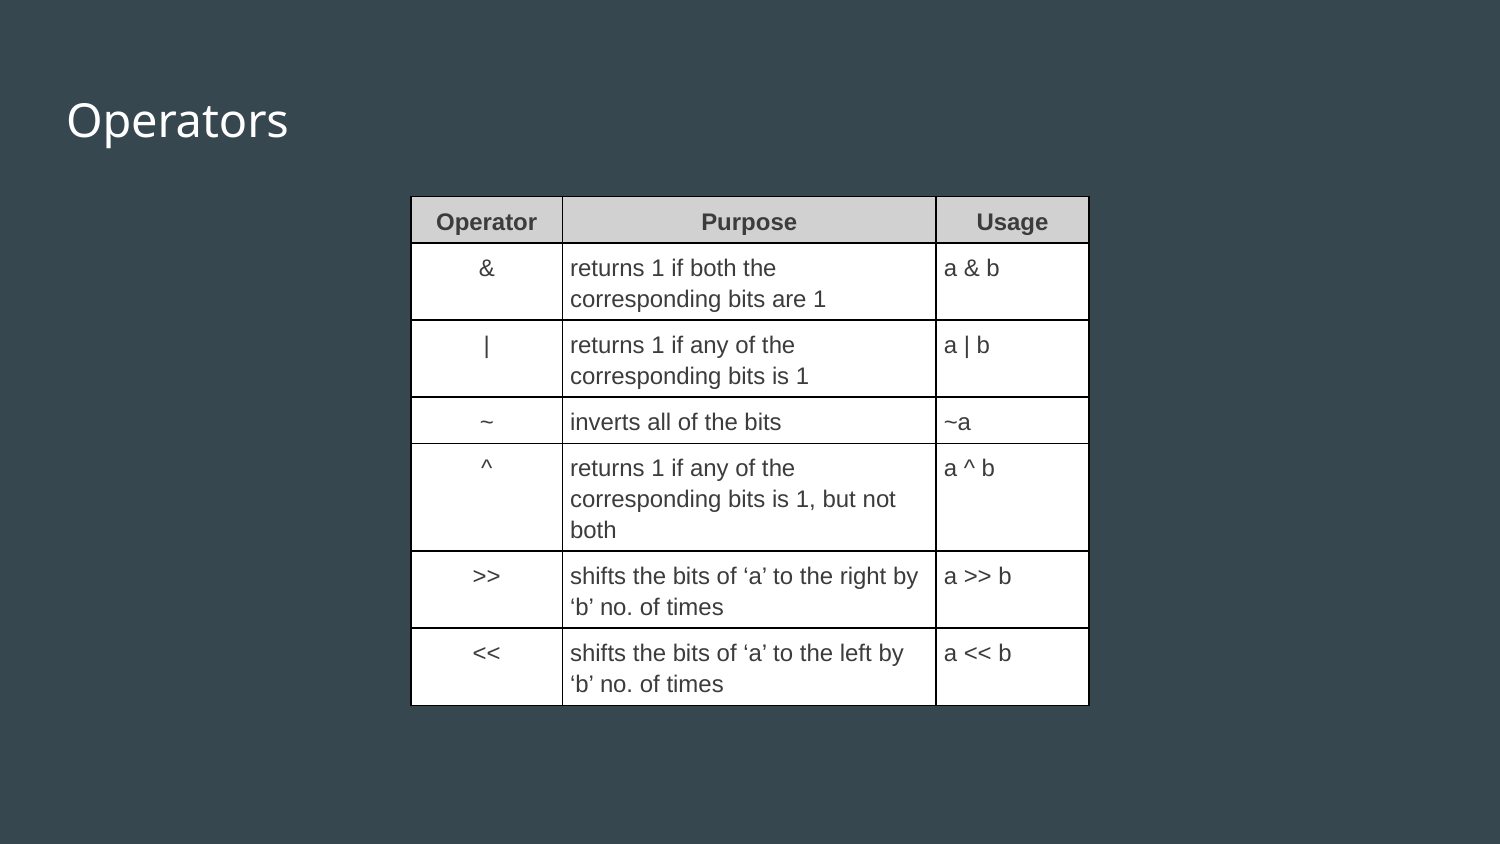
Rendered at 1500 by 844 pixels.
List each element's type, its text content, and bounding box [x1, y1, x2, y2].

table_cell ~a [937, 398, 1088, 443]
table_header Usage [937, 197, 1088, 242]
table_cell a ^ b [937, 444, 1088, 550]
table_cell shifts the bits of ‘a’ to the right by ‘b’ no. of times [563, 552, 935, 627]
table_cell a << b [937, 629, 1088, 705]
table_cell returns 1 if any of the corresponding bits is 1, but not both [563, 444, 935, 550]
table_cell << [412, 629, 562, 705]
table_cell ^ [412, 444, 562, 550]
table_cell >> [412, 552, 562, 627]
table_cell a | b [937, 321, 1088, 396]
table_cell | [412, 321, 562, 396]
table_cell a & b [937, 244, 1088, 319]
table_cell ~ [412, 398, 562, 443]
table_cell shifts the bits of ‘a’ to the left by ‘b’ no. of times [563, 629, 935, 705]
table_cell returns 1 if any of the corresponding bits is 1 [563, 321, 935, 396]
table_cell & [412, 244, 562, 319]
title Operators [51, 72, 1449, 167]
table_cell a >> b [937, 552, 1088, 627]
table_cell returns 1 if both the corresponding bits are 1 [563, 244, 935, 319]
table_cell inverts all of the bits [563, 398, 935, 443]
table_header Operator [412, 197, 562, 242]
table_header Purpose [563, 197, 935, 242]
